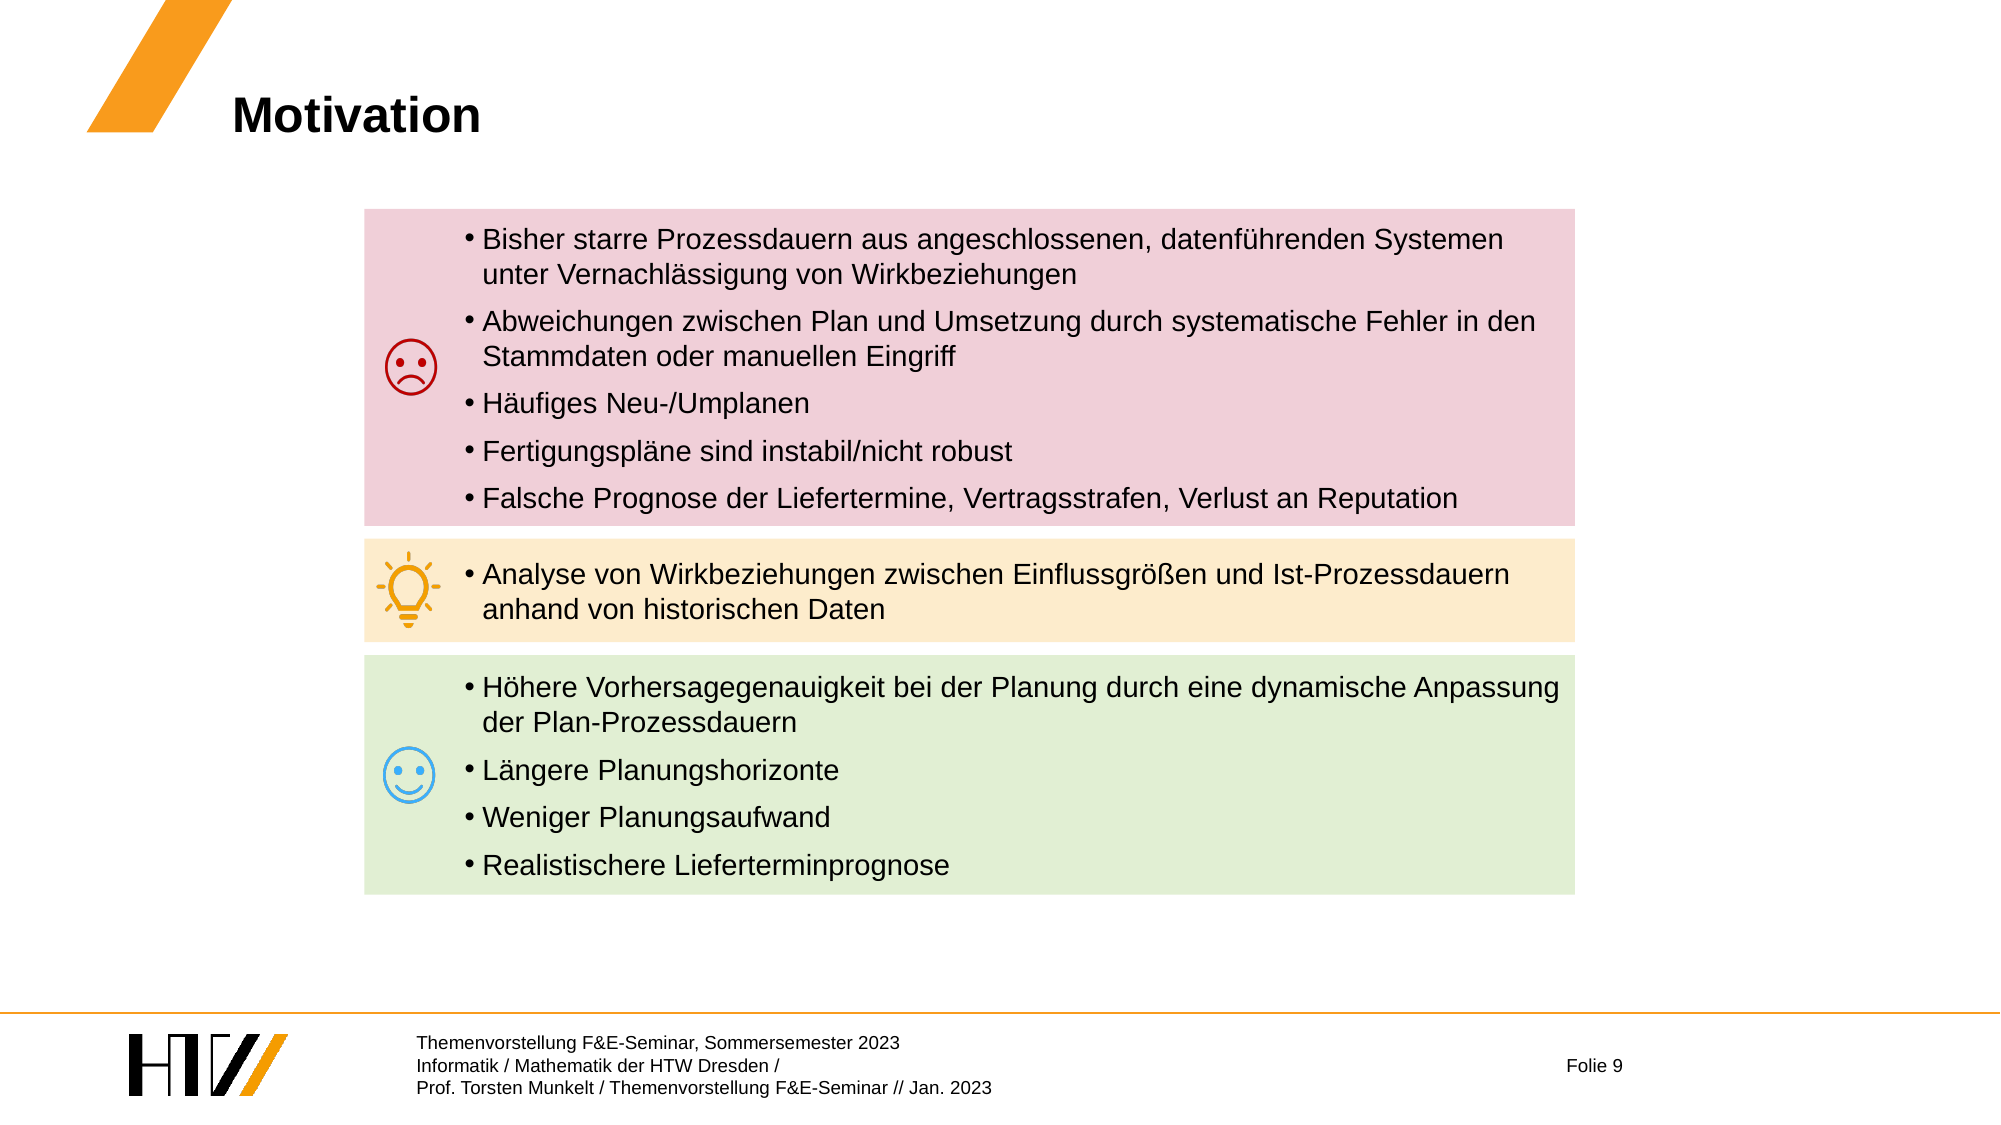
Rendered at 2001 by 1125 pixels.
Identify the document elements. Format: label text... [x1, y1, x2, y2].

title Motivation [232, 40, 1908, 144]
picture [129, 1034, 288, 1096]
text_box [364, 208, 1575, 895]
